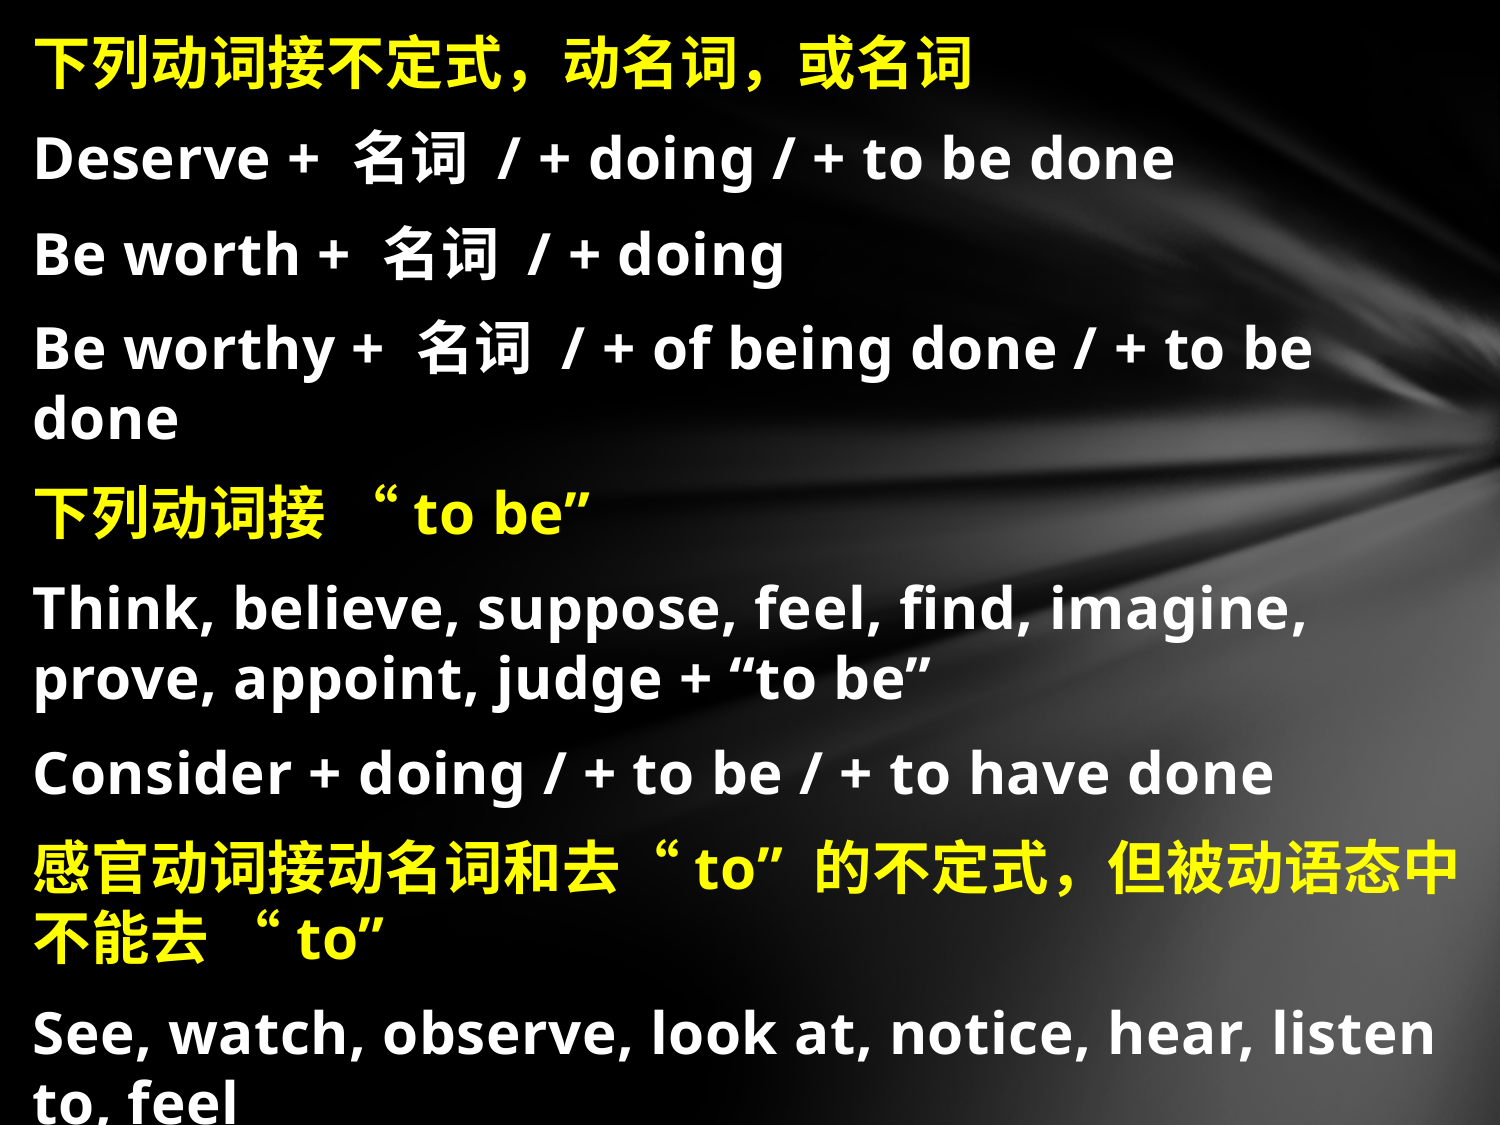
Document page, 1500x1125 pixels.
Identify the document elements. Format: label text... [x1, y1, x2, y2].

list 下列动词接不定式，动名词，或名词 Deserve + 名词 / + doing / + to be done Be worth + 名词 / + doing Be worthy + 名词 / + of being done / + to be done 下列动词接 “to be” Think, believe, suppose, feel, find, imagine, prove, appoint, judge + “to be” Consider + doing / + to be / + to have done 感官动词接动名词和去“to” 的不定式，但被动语态中不能去 “to” See, watch, observe, look at, notice, hear, listen to, feel [17, 19, 1483, 1106]
